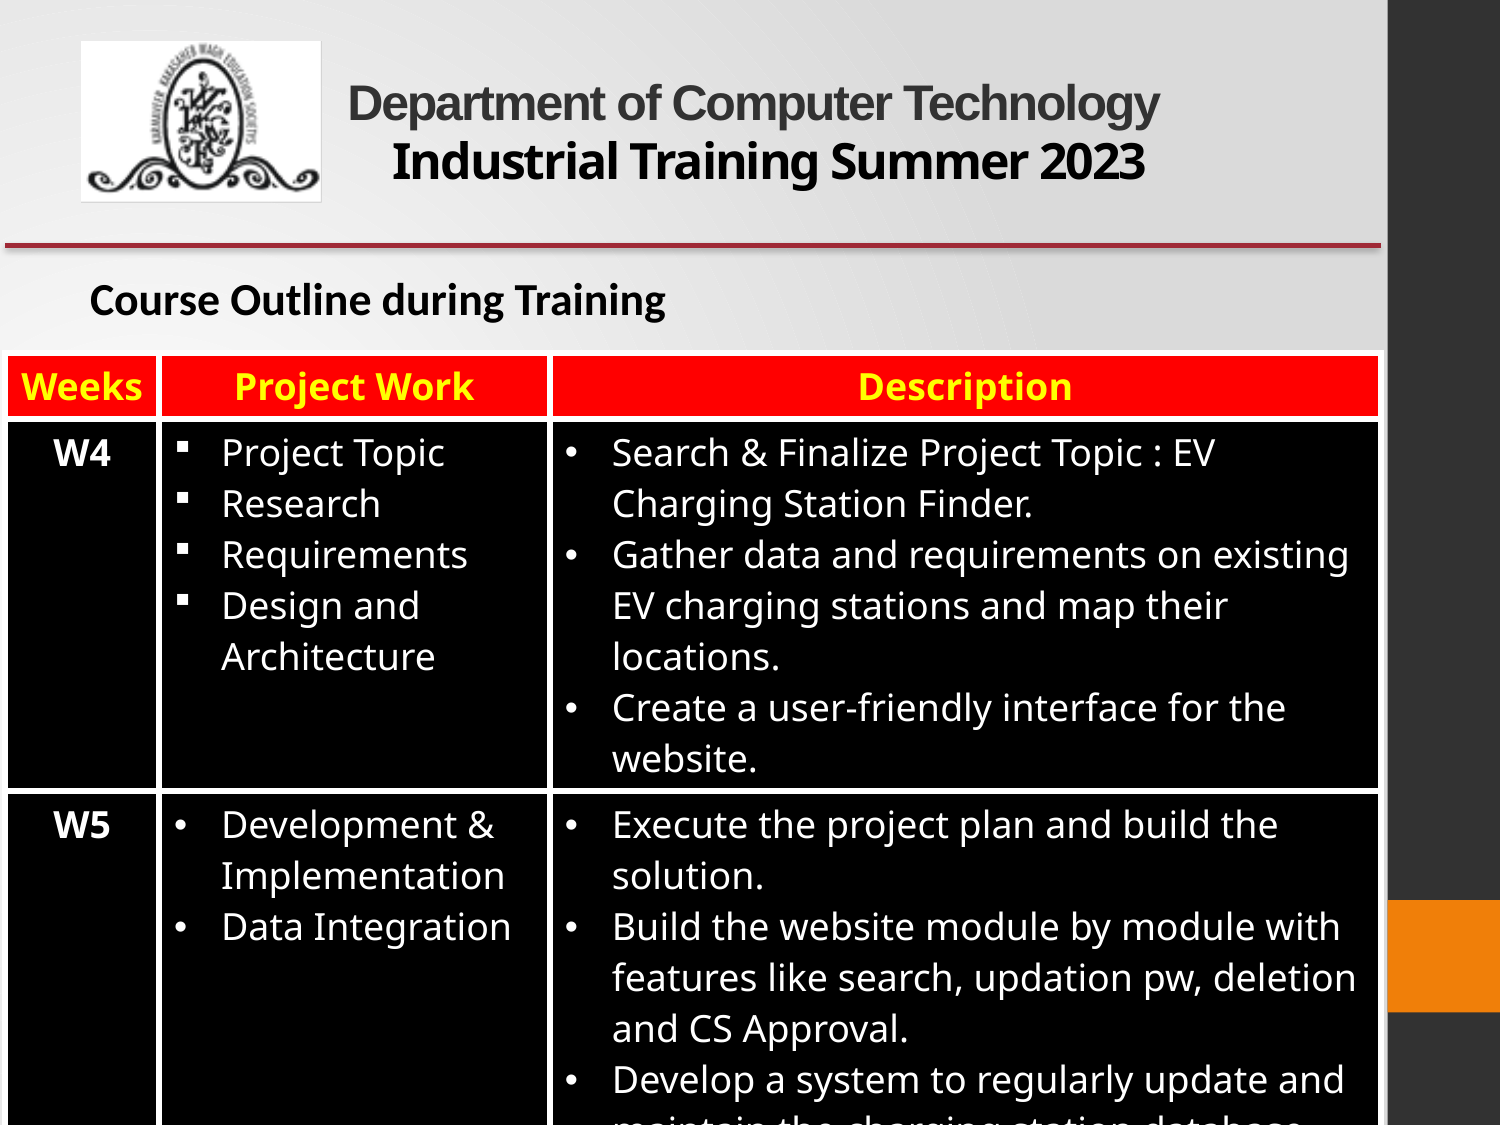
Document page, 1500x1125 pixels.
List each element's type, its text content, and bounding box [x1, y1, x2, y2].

text_box Department of Computer Technology Industrial Training Summer 2023 [68, 41, 1319, 229]
table_cell Development & Implementation Data Integration [162, 794, 547, 1125]
list Course Outline during Training [75, 262, 1325, 350]
table_header Project Work [162, 356, 547, 416]
table_cell Search & Finalize Project Topic : EV Charging Station Finder. Gather data and requirements on existing EV charging stations and map their locations. Create a user-friendly interface for the website. [553, 422, 1378, 788]
picture [80, 41, 325, 207]
table_header Weeks [8, 356, 156, 416]
table_header Description [553, 356, 1378, 416]
table_cell W4 [8, 422, 156, 788]
table_cell Execute the project plan and build the solution. Build the website module by module with features like search, updation pw, deletion and CS Approval. Develop a system to regularly update and maintain the charging station database. [553, 794, 1378, 1125]
table_cell W5 [8, 794, 156, 1125]
table_cell Project Topic Research Requirements Design and Architecture [162, 422, 547, 788]
